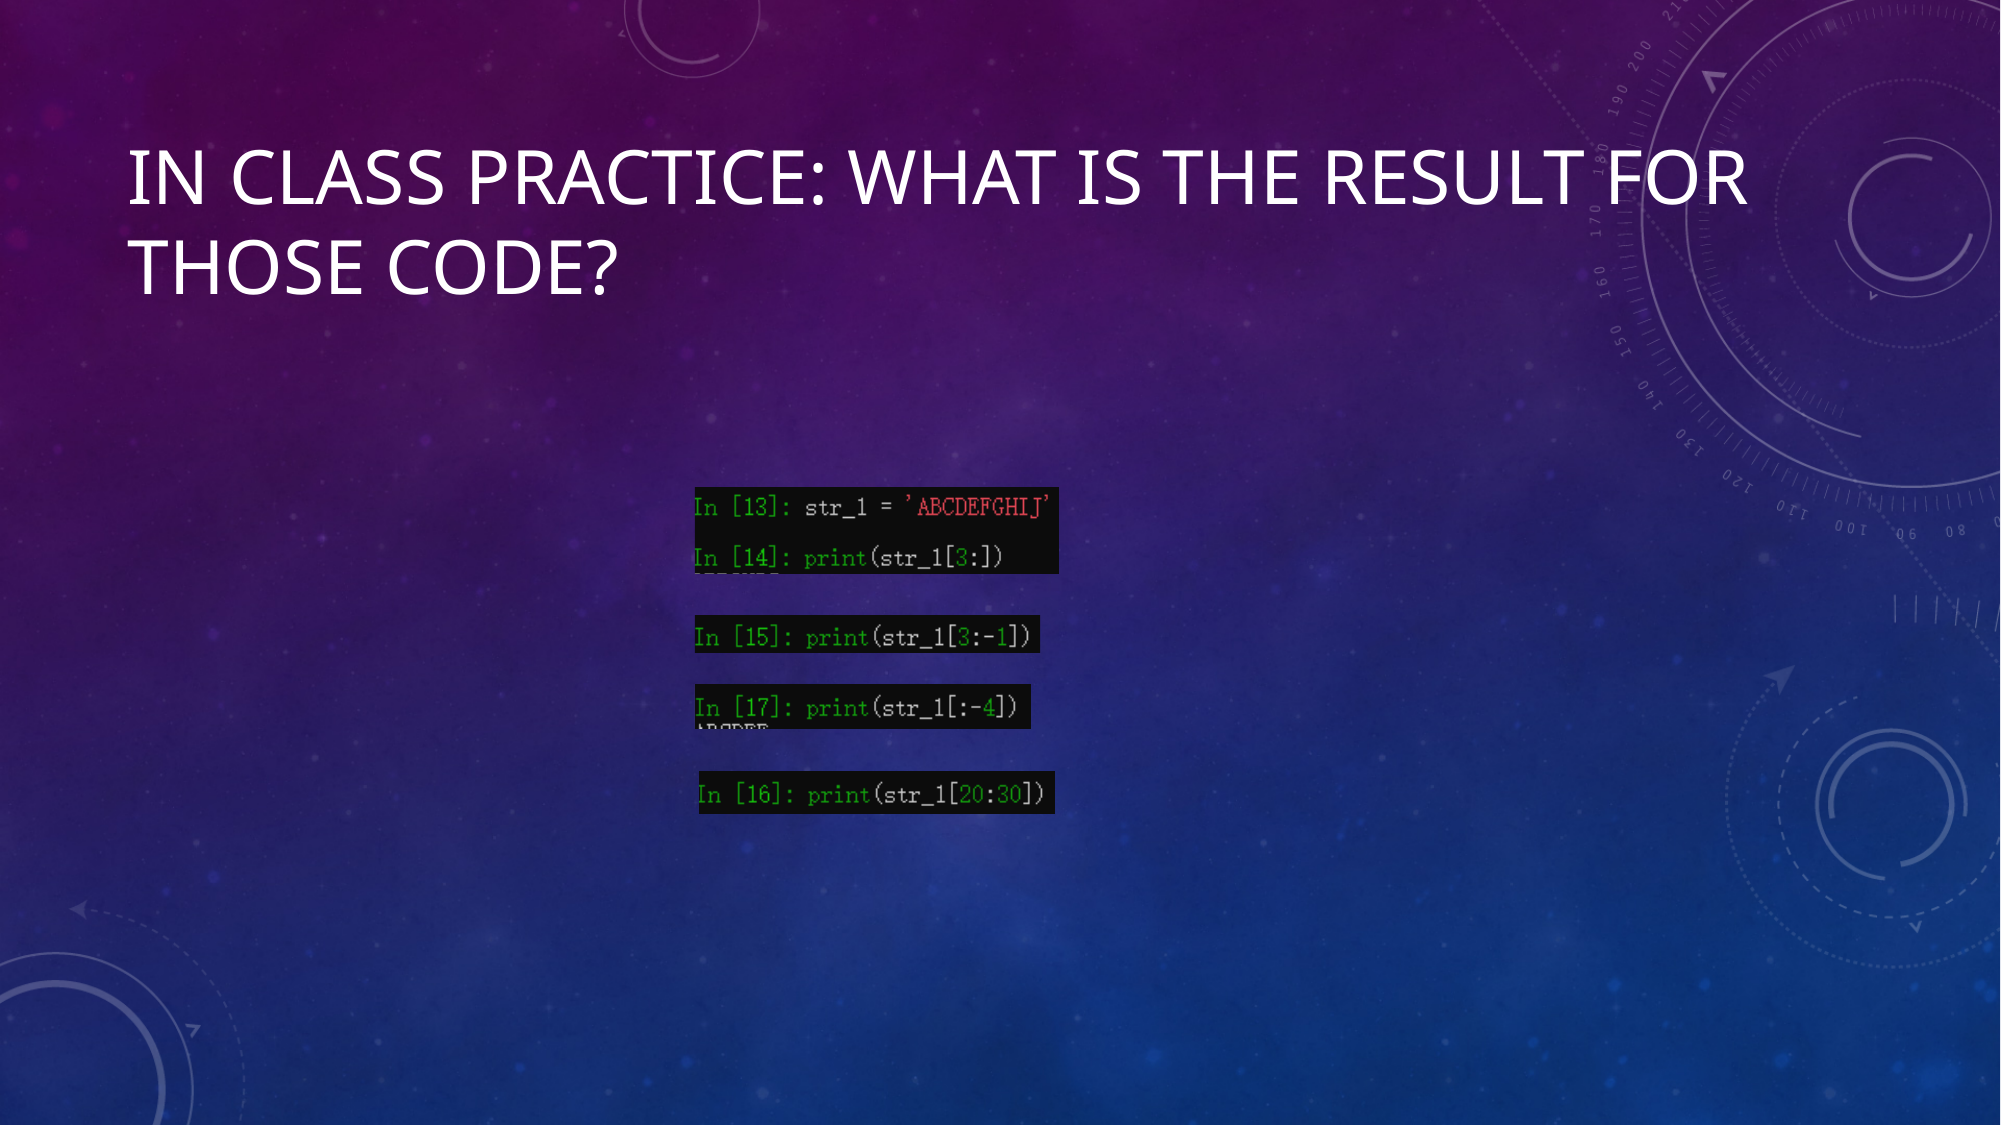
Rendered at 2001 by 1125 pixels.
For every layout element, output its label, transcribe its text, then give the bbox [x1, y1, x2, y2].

title In class practice: what is the result for those code? [112, 99, 1775, 339]
picture [0, 0, 2001, 1125]
